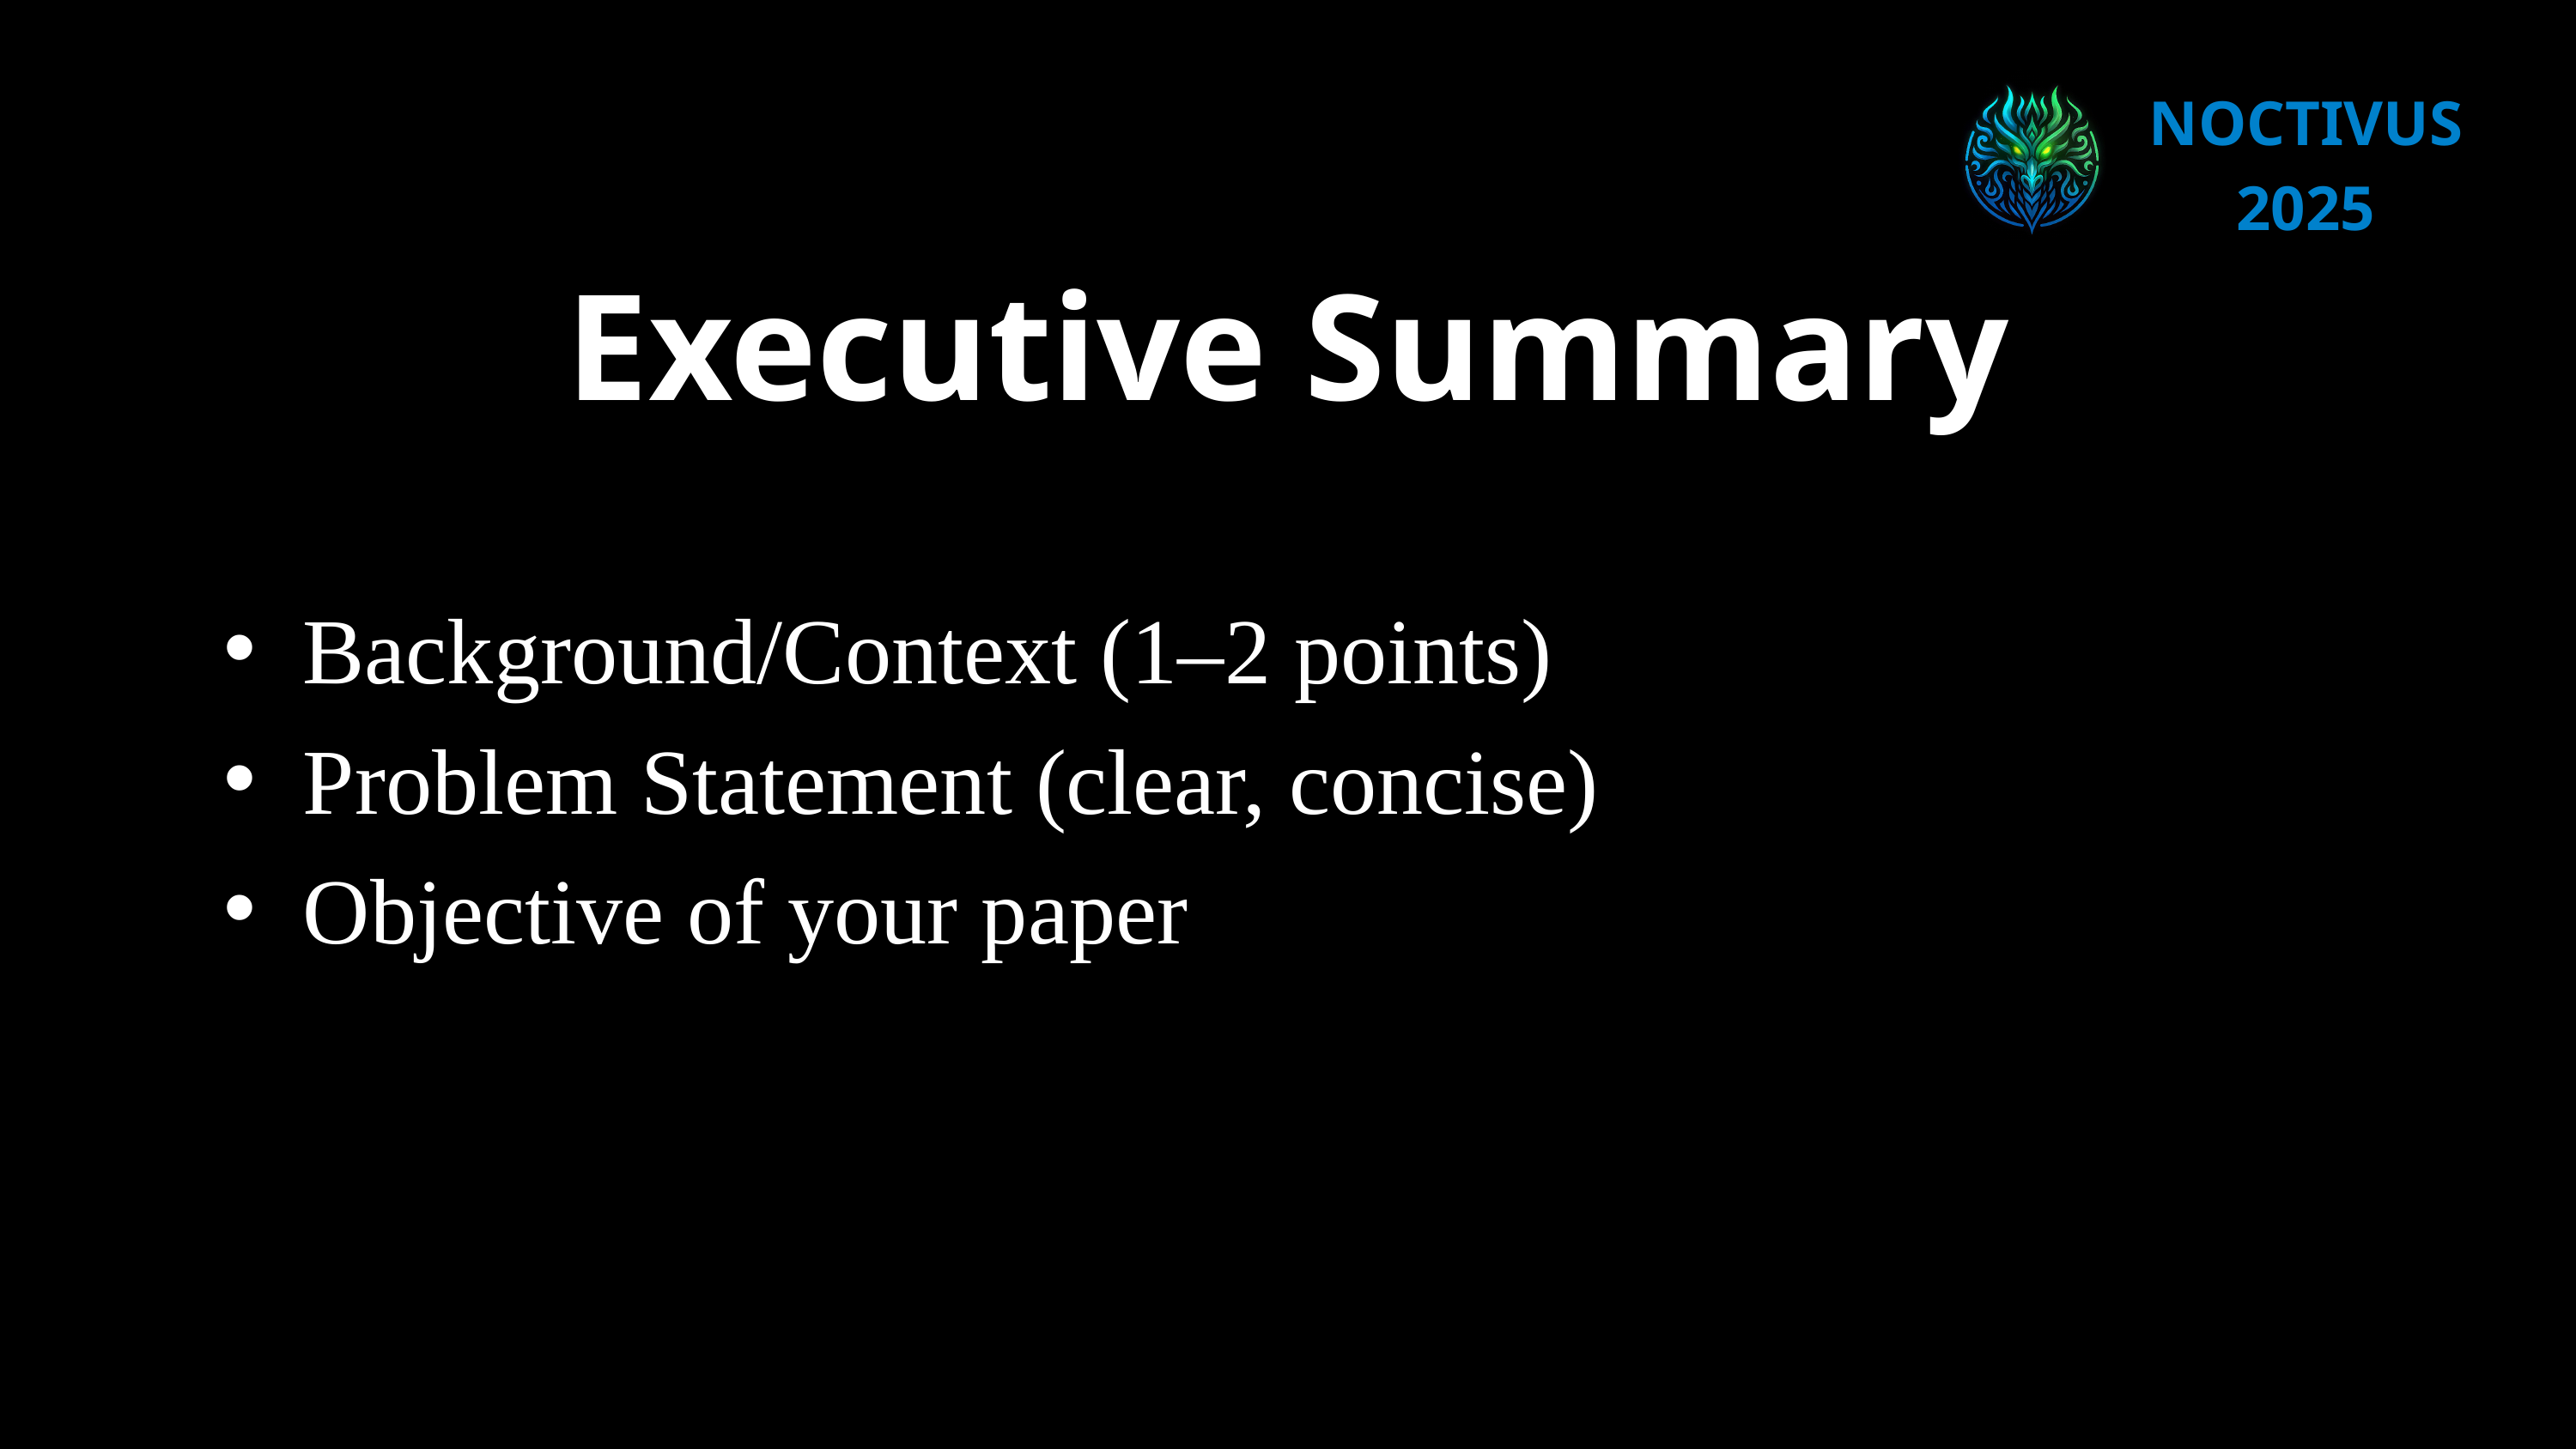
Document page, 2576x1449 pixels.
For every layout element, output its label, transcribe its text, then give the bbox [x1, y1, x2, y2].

text_box NOCTIVUS 2025 [2129, 72, 2533, 243]
text_box Executive Summary [450, 224, 2126, 430]
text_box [1946, 69, 2126, 249]
text_box Background/Context (1–2 points) Problem Statement (clear, concise) Objective of your paper [144, 572, 2032, 1094]
